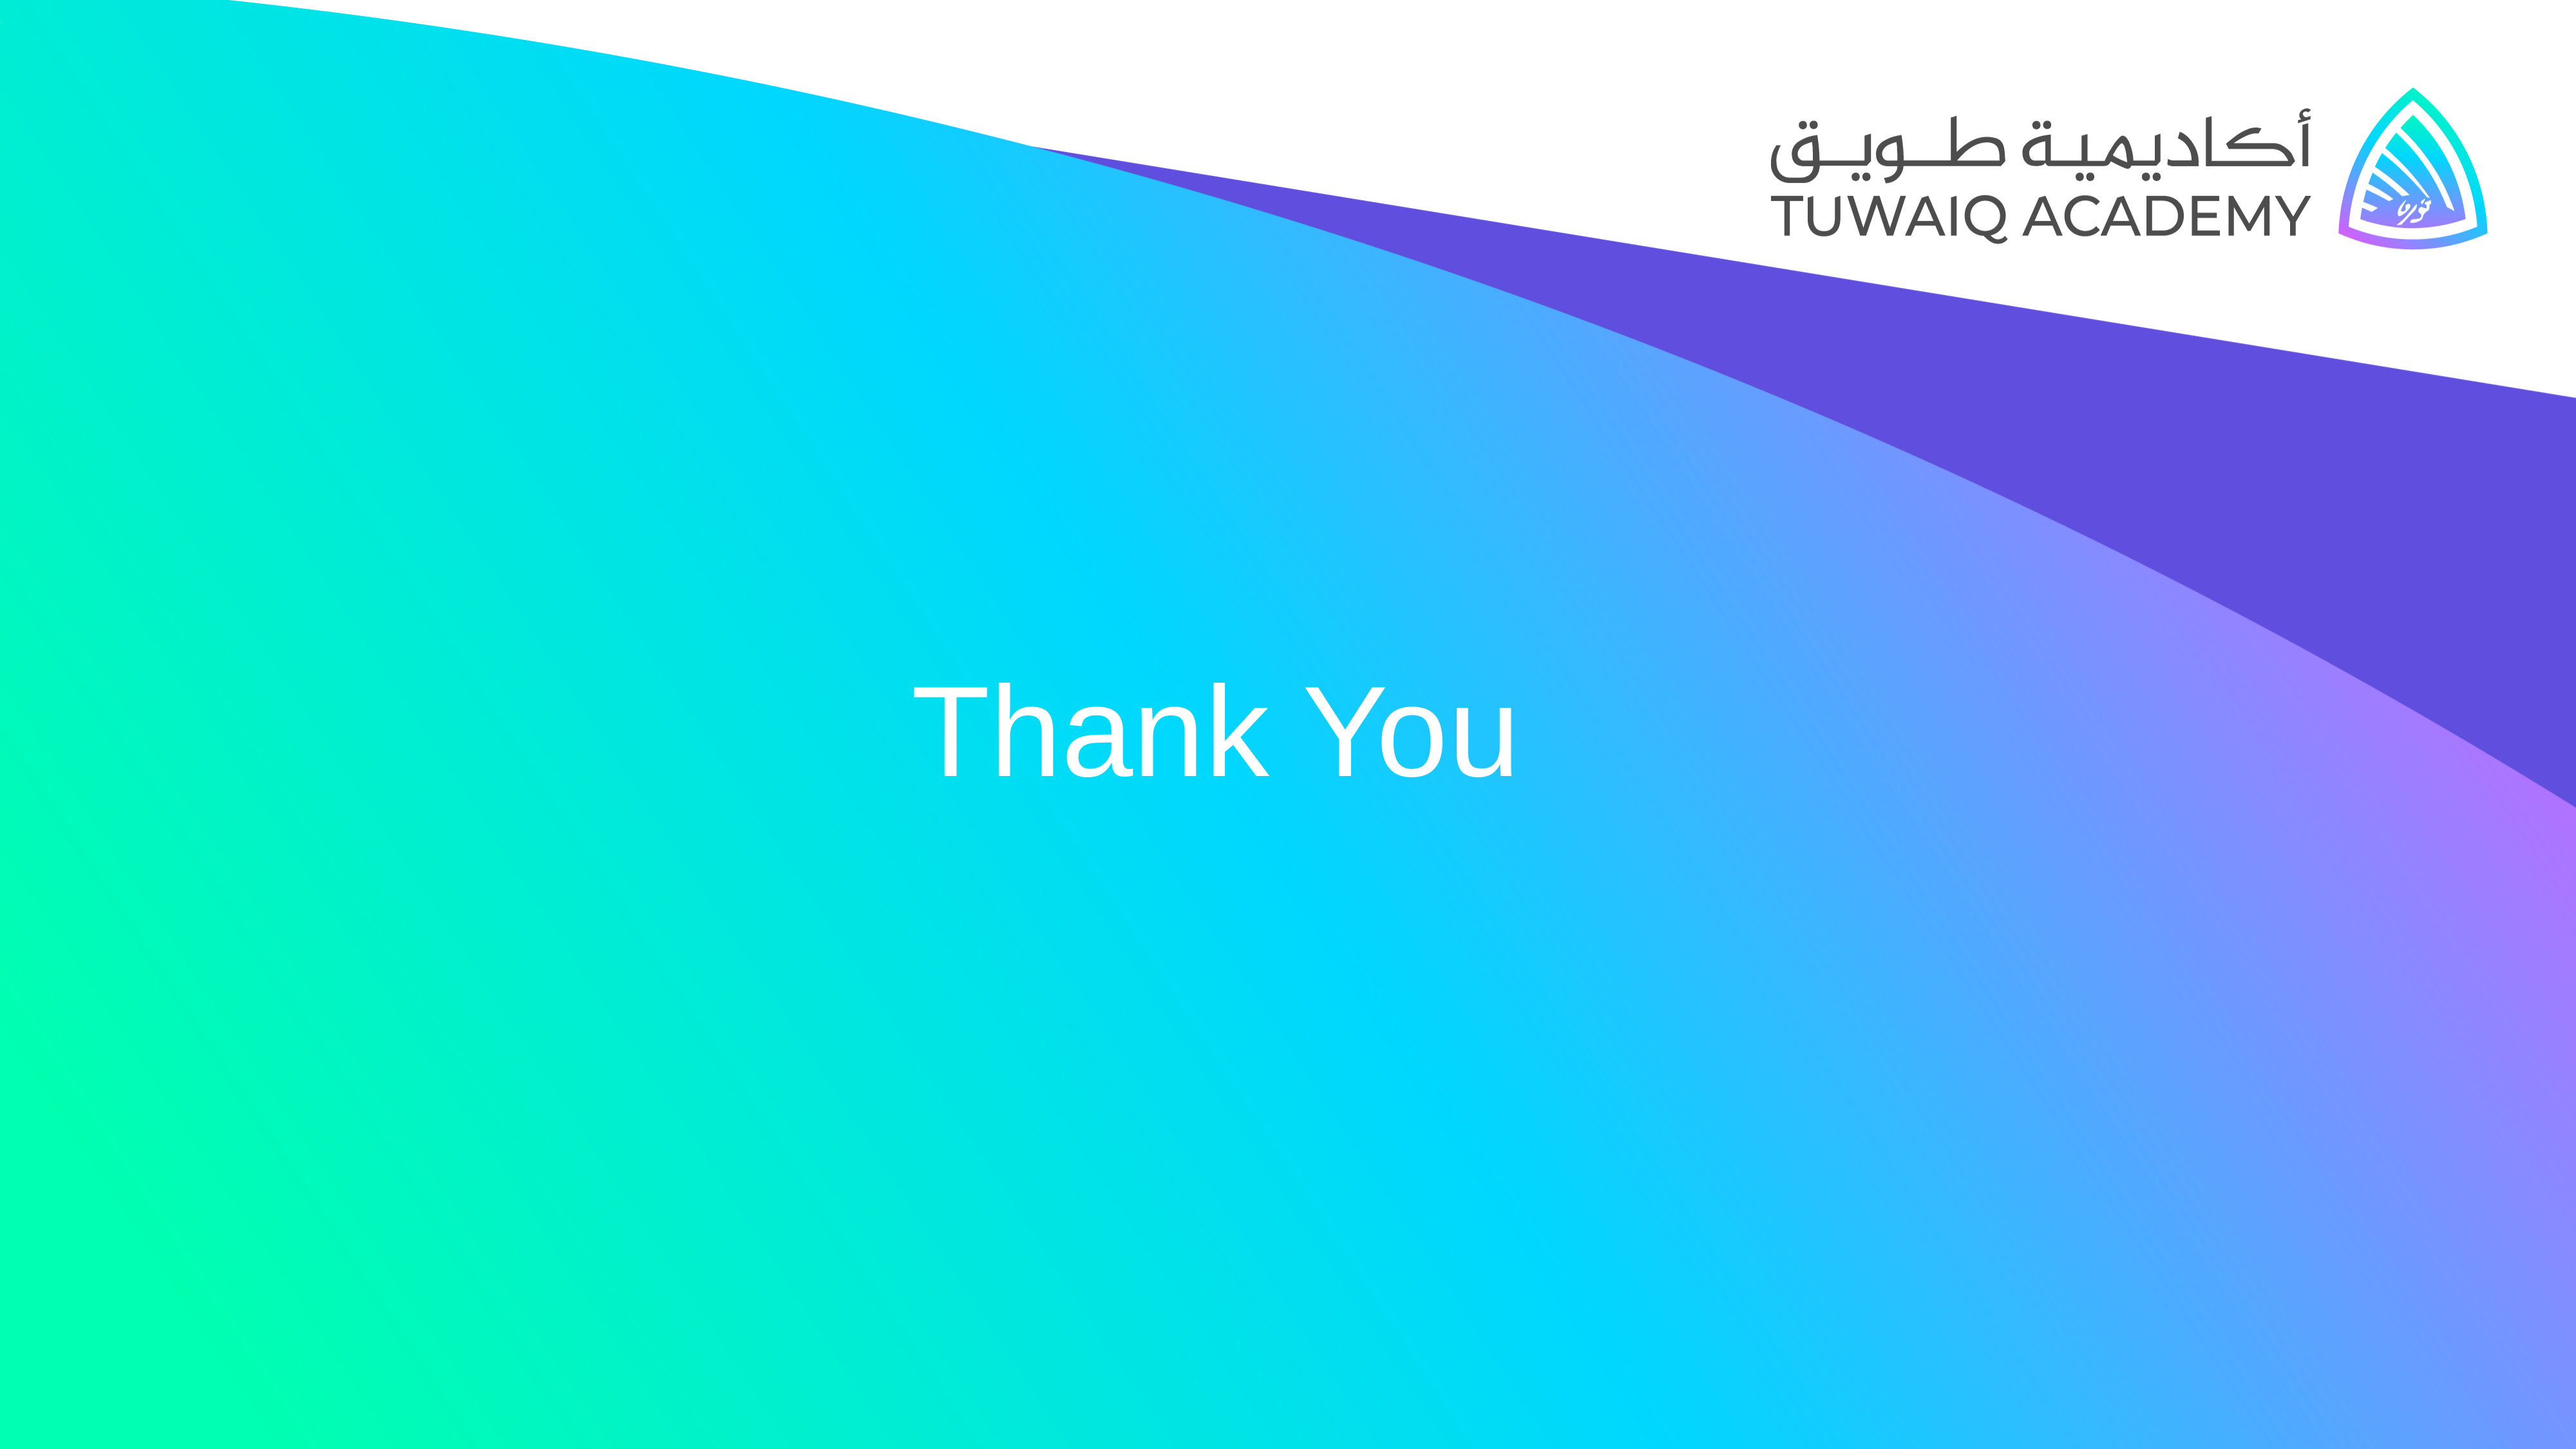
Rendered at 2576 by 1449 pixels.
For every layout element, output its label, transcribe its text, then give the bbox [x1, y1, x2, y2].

text_box Thank You [905, 641, 1526, 808]
picture [0, 0, 2576, 1449]
